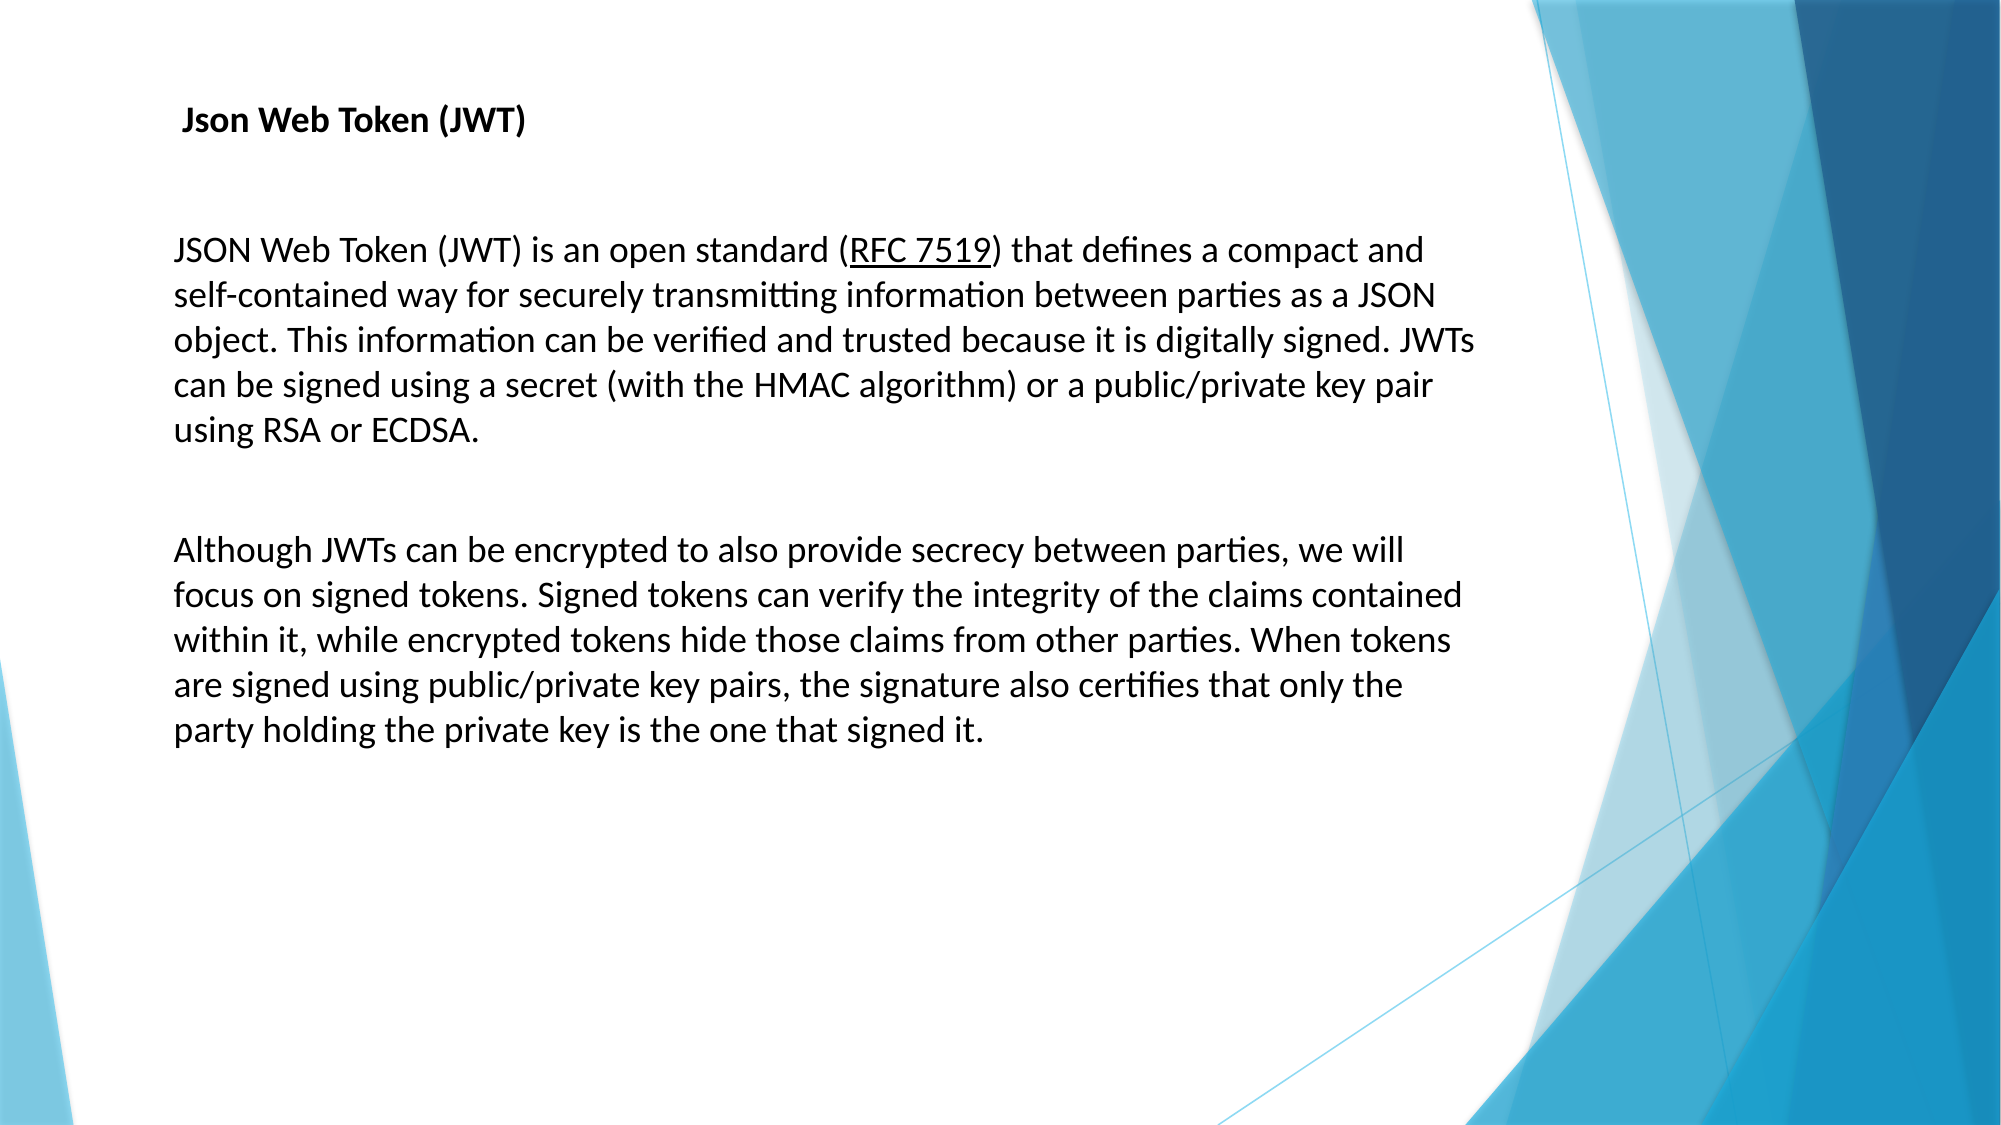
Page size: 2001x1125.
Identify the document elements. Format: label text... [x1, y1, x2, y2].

text_box Json Web Token (JWT) [158, 84, 969, 147]
text_box JSON Web Token (JWT) is an open standard (RFC 7519) that defines a compact and self-contained way for securely transmitting information between parties as a JSON object. This information can be verified and trusted because it is digitally signed. JWTs can be signed using a secret (with the HMAC algorithm) or a public/private key pair using RSA or ECDSA. Although JWTs can be encrypted to also provide secrecy between parties, we will focus on signed tokens. Signed tokens can verify the integrity of the claims contained within it, while encrypted tokens hide those claims from other parties. When tokens are signed using public/private key pairs, the signature also certifies that only the party holding the private key is the one that signed it. [158, 217, 1501, 758]
